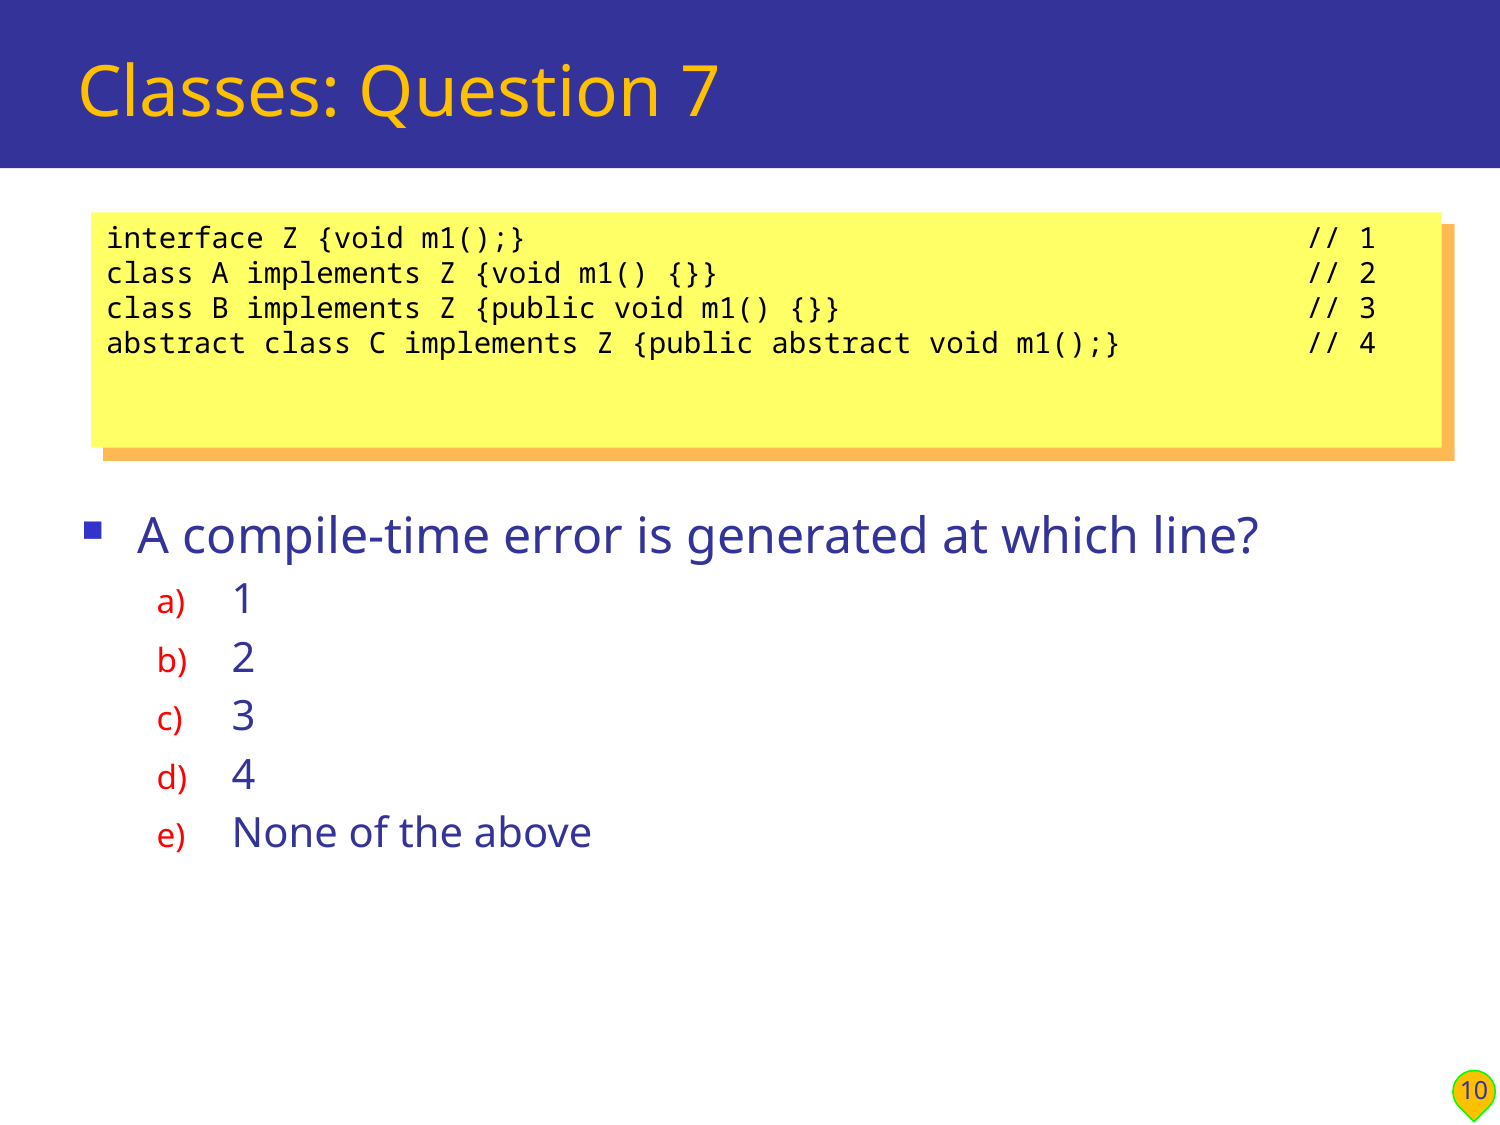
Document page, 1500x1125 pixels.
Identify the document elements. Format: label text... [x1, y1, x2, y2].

title Classes: Question 7 [61, 24, 1465, 139]
list A compile-time error is generated at which line? 1 2 3 4 None of the above [66, 496, 1460, 1084]
footer 10 [1431, 1040, 1500, 1117]
text_box interface Z {void m1();} // 1 class A implements Z {void m1() {}} // 2 class B implements Z {public void m1() {}} // 3 abstract class C implements Z {public abstract void m1();} // 4 [91, 212, 1442, 448]
